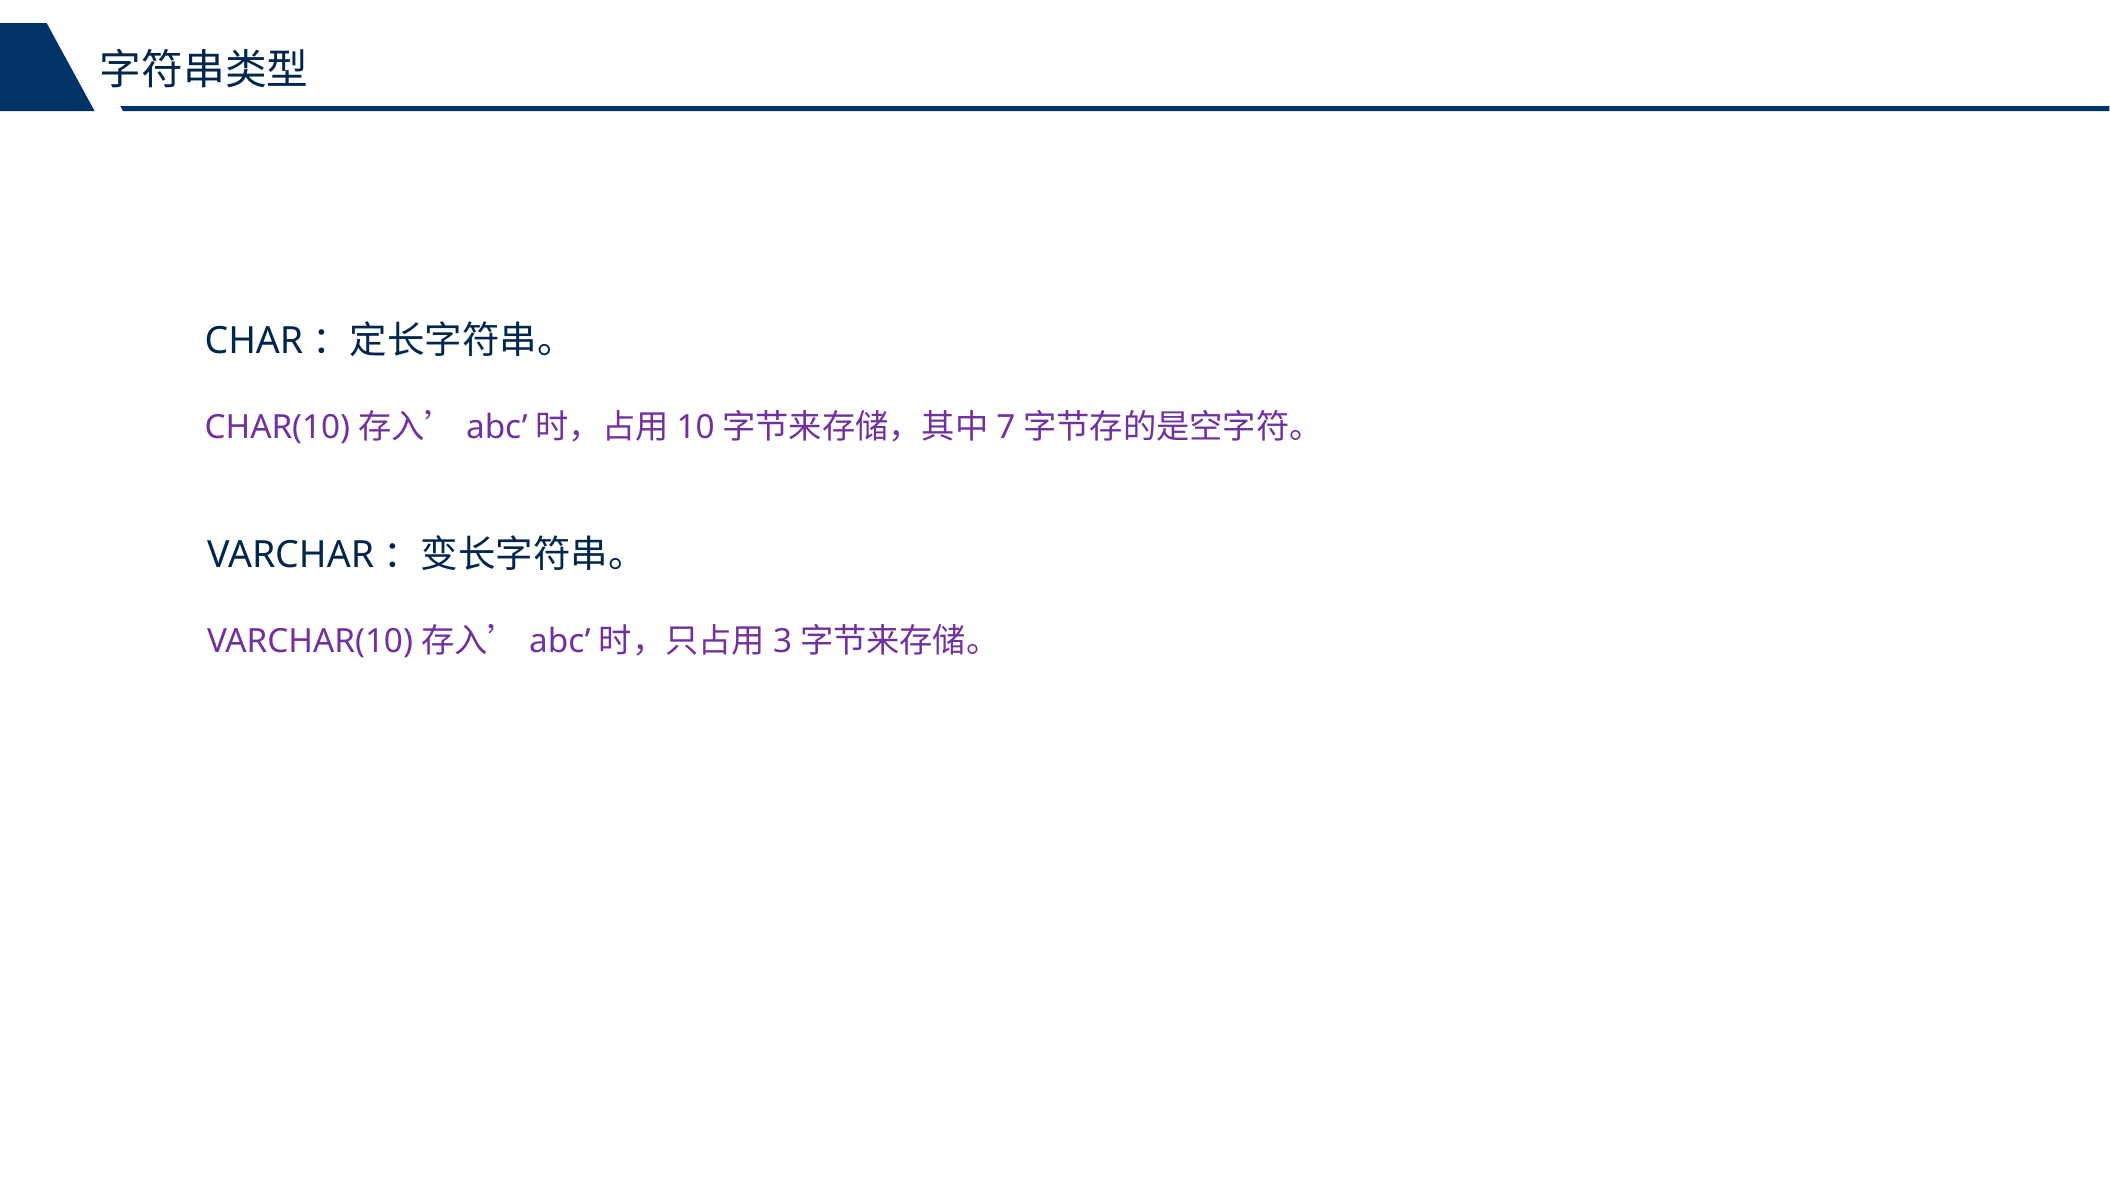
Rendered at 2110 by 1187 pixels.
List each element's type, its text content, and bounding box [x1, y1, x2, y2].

text_box [0, 22, 97, 113]
text_box CHAR：定长字符串。 CHAR(10)存入’abc’时，占用10字节来存储，其中7字节存的是空字符。 [189, 308, 1338, 453]
text_box VARCHAR：变长字符串。 VARCHAR(10)存入’abc’时，只占用3字节来存储。 [192, 522, 1906, 667]
text_box [118, 104, 2110, 113]
text_box 字符串类型 [99, 42, 760, 93]
